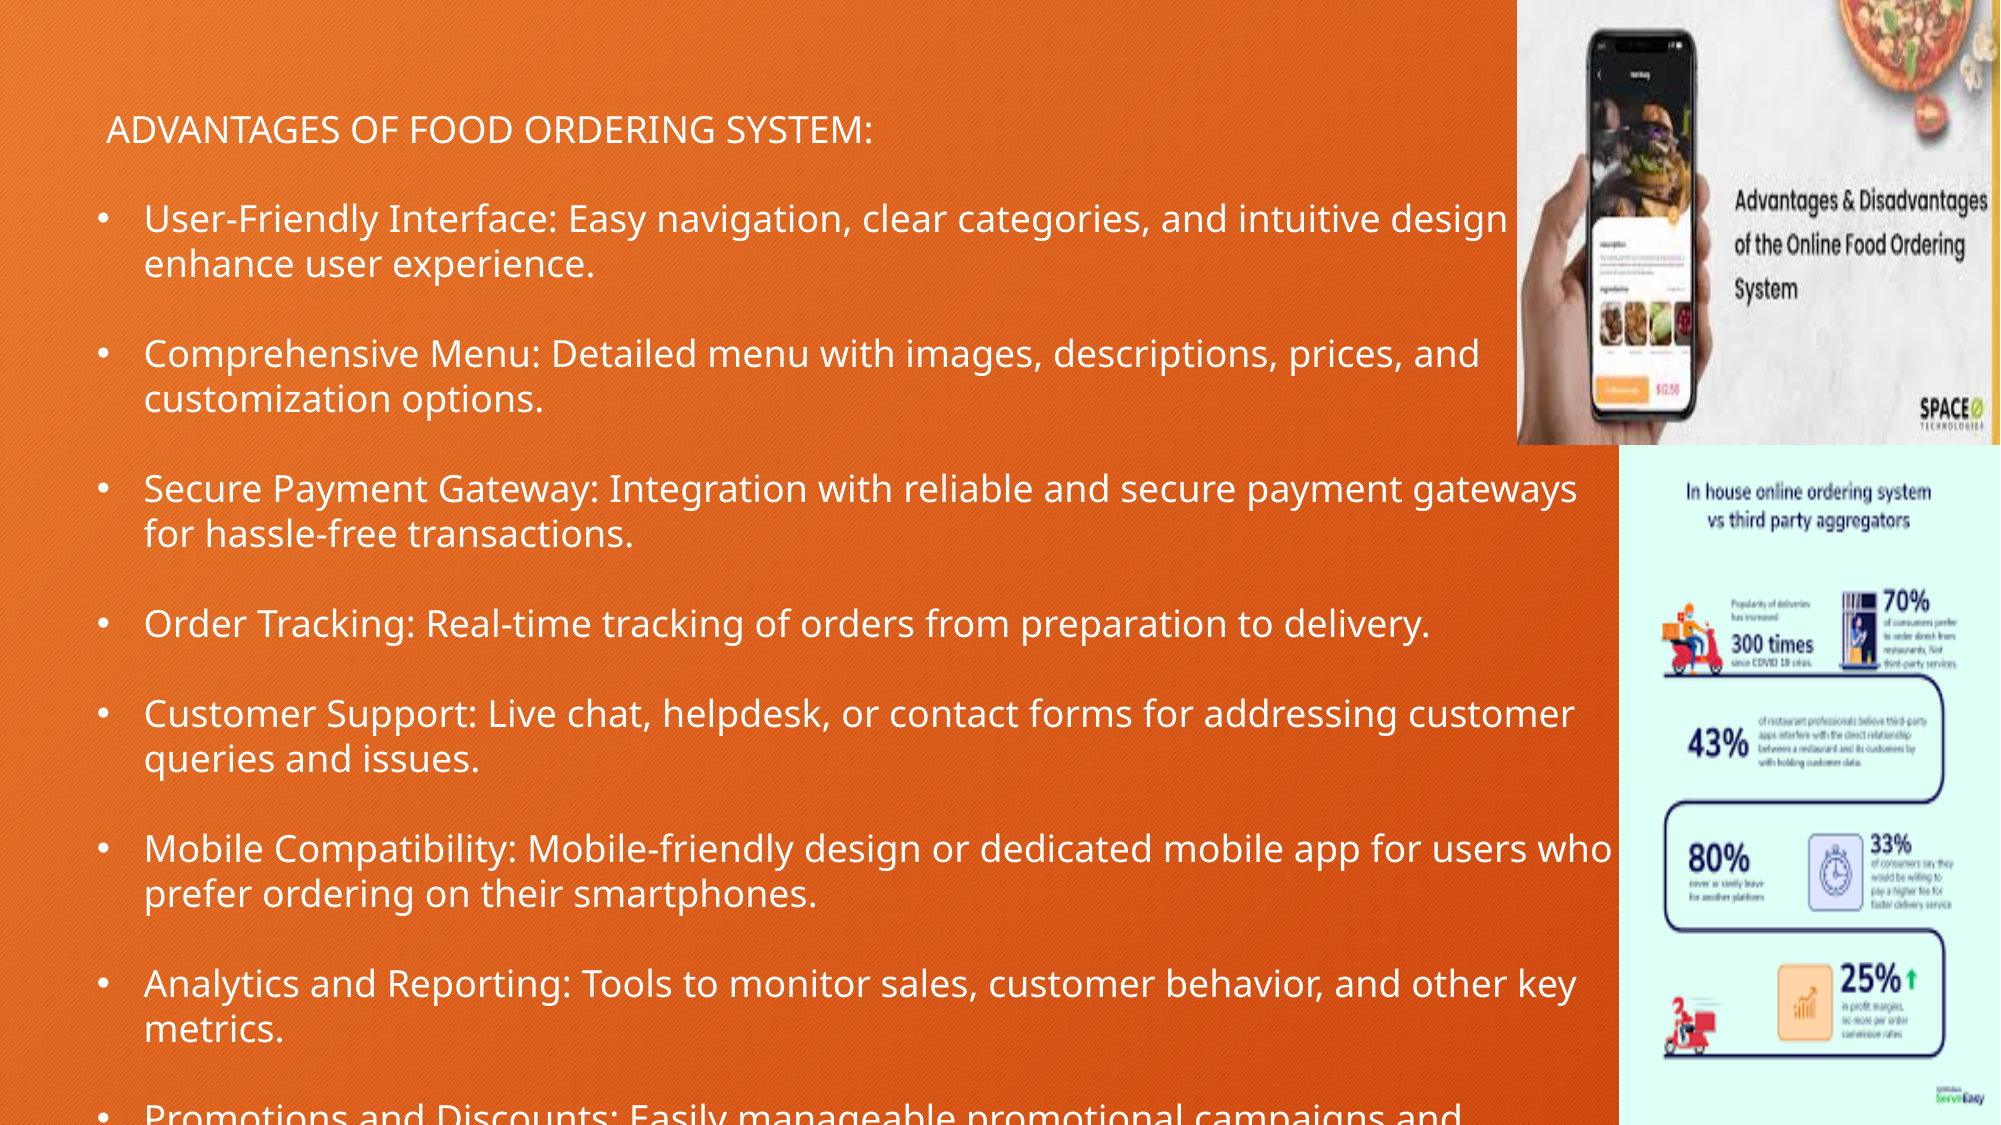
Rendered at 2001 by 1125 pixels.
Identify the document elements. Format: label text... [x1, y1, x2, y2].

picture [1516, 0, 2000, 1125]
text_box ADVANTAGES OF FOOD ORDERING SYSTEM: [16, 76, 1017, 159]
text_box User-Friendly Interface: Easy navigation, clear categories, and intuitive design to enhance user experience. Comprehensive Menu: Detailed menu with images, descriptions, prices, and customization options. Secure Payment Gateway: Integration with reliable and secure payment gateways for hassle-free transactions. Order Tracking: Real-time tracking of orders from preparation to delivery. Customer Support: Live chat, helpdesk, or contact forms for addressing customer queries and issues. Mobile Compatibility: Mobile-friendly design or dedicated mobile app for users who prefer ordering on their smartphones. Analytics and Reporting: Tools to monitor sales, customer behavior, and other key metrics. Promotions and Discounts: Easily manageable promotional campaigns and discount codes. [82, 187, 1619, 1125]
